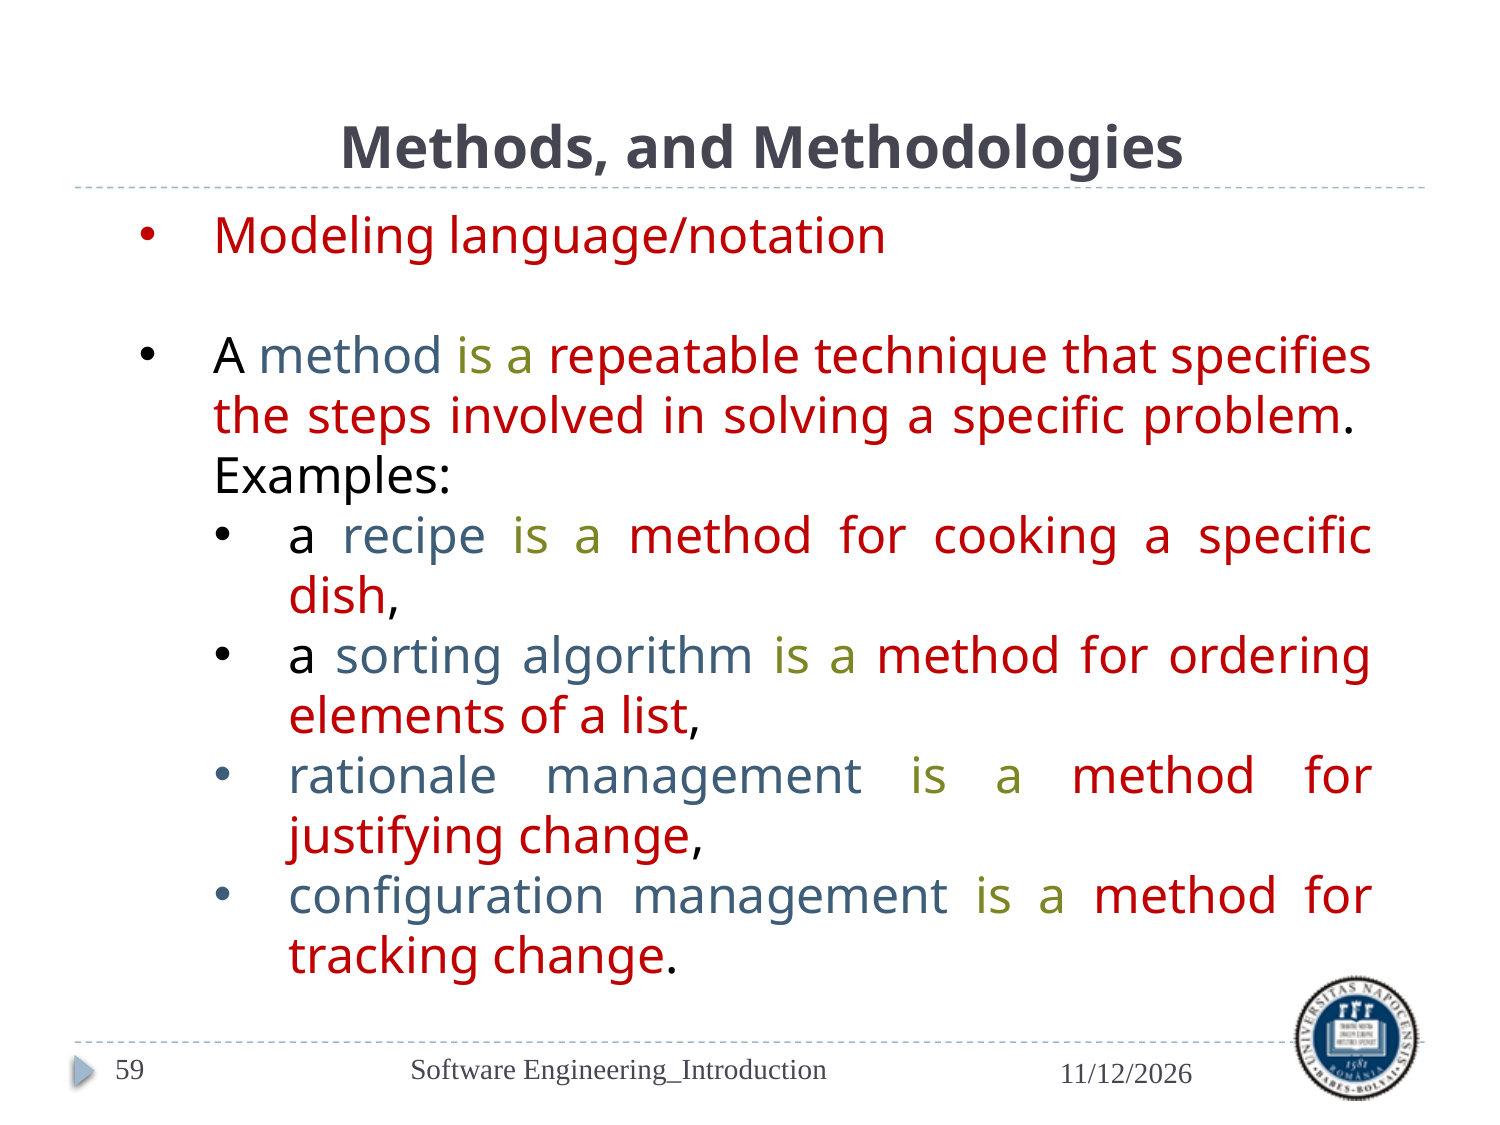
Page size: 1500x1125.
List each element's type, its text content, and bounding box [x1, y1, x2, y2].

picture [1293, 975, 1420, 1046]
footer Software Engineering_Introduction [395, 1042, 1051, 1103]
title Methods, and Methodologies [53, 37, 1471, 188]
slide_number 59 [100, 1042, 313, 1103]
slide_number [1045, 1046, 1421, 1107]
text_box Modeling language/notation A method is a repeatable technique that specifies the steps involved in solving a specific problem. Examples: a recipe is a method for cooking a specific dish, a sorting algorithm is a method for ordering elements of a list, rationale management is a method for justifying change, configuration management is a method for tracking change. [123, 196, 1388, 991]
